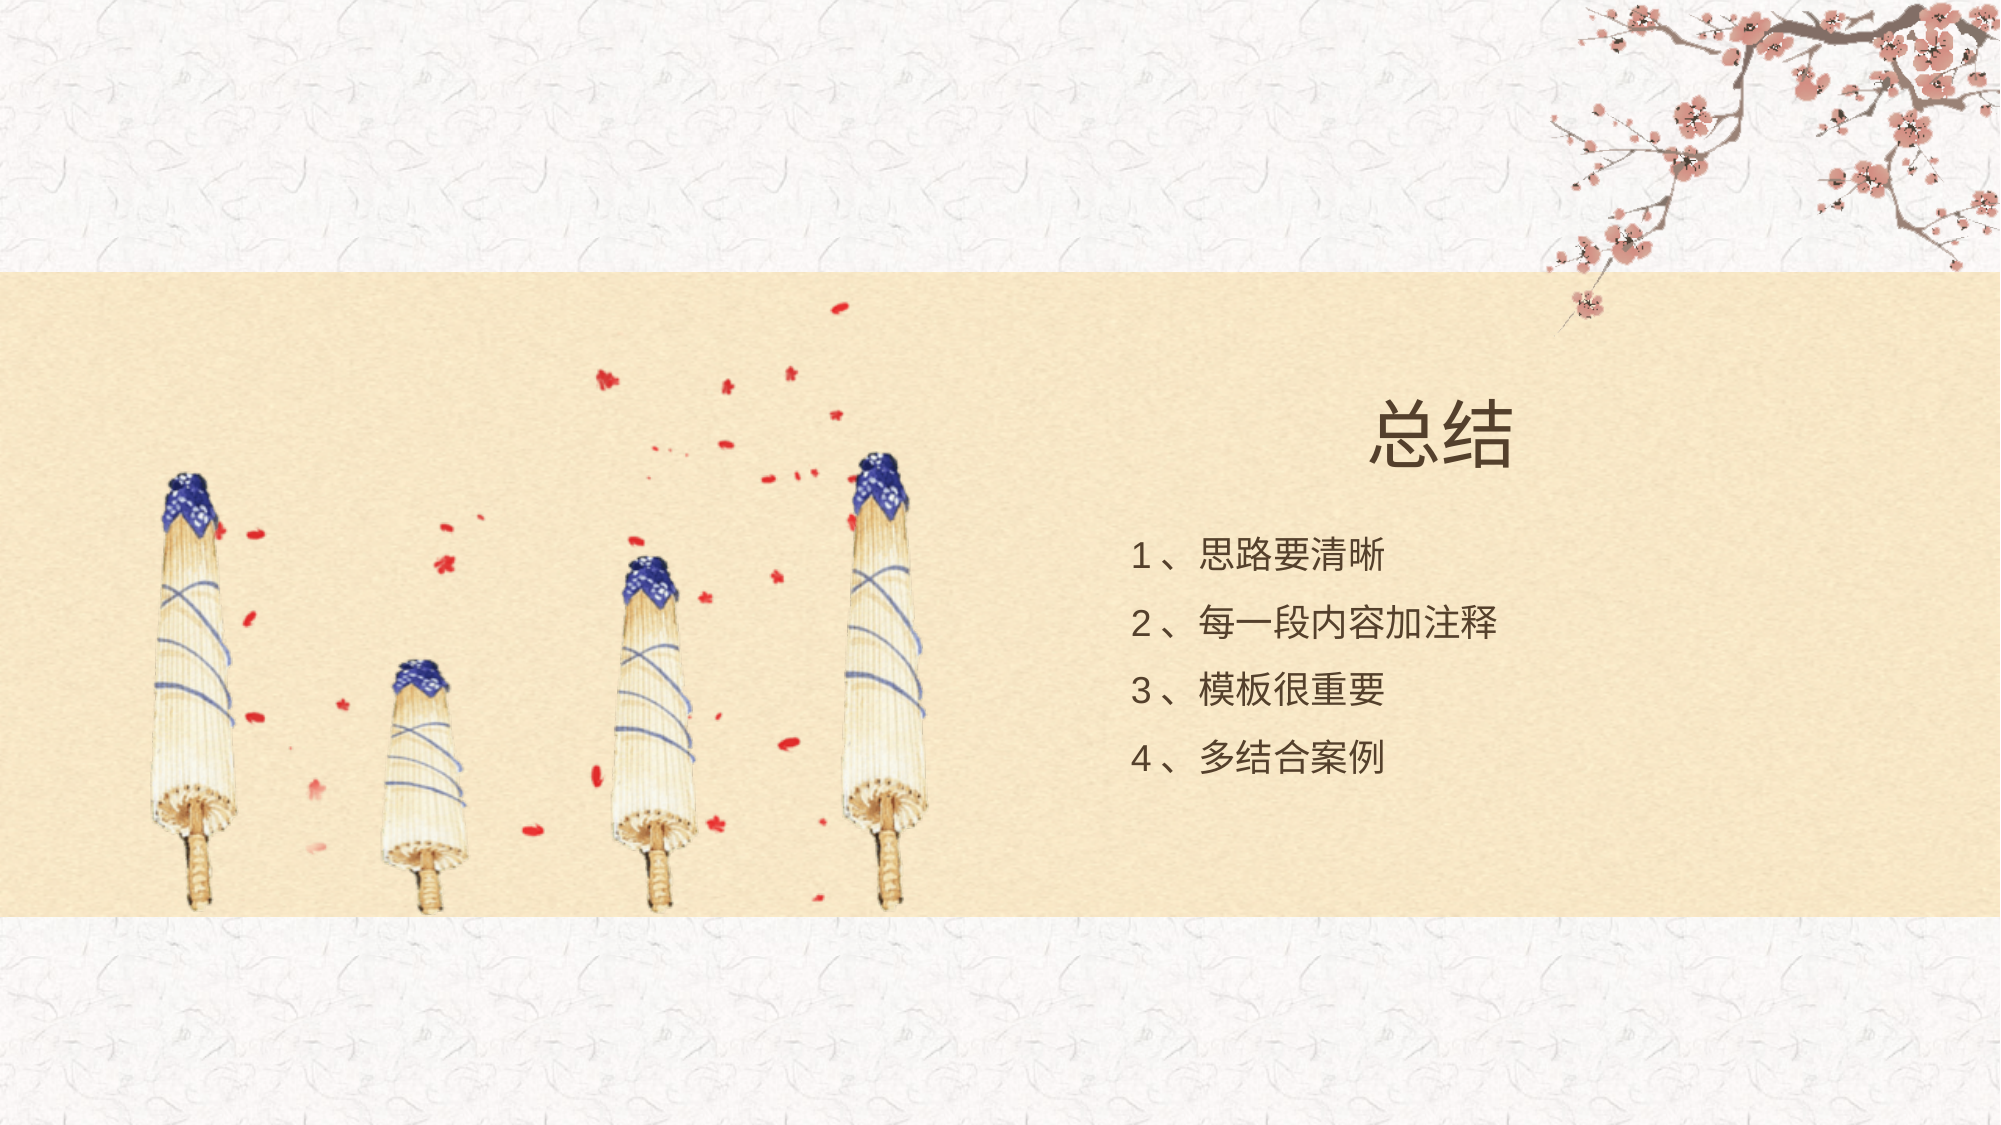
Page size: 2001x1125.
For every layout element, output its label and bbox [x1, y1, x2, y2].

picture [0, 1, 2000, 975]
